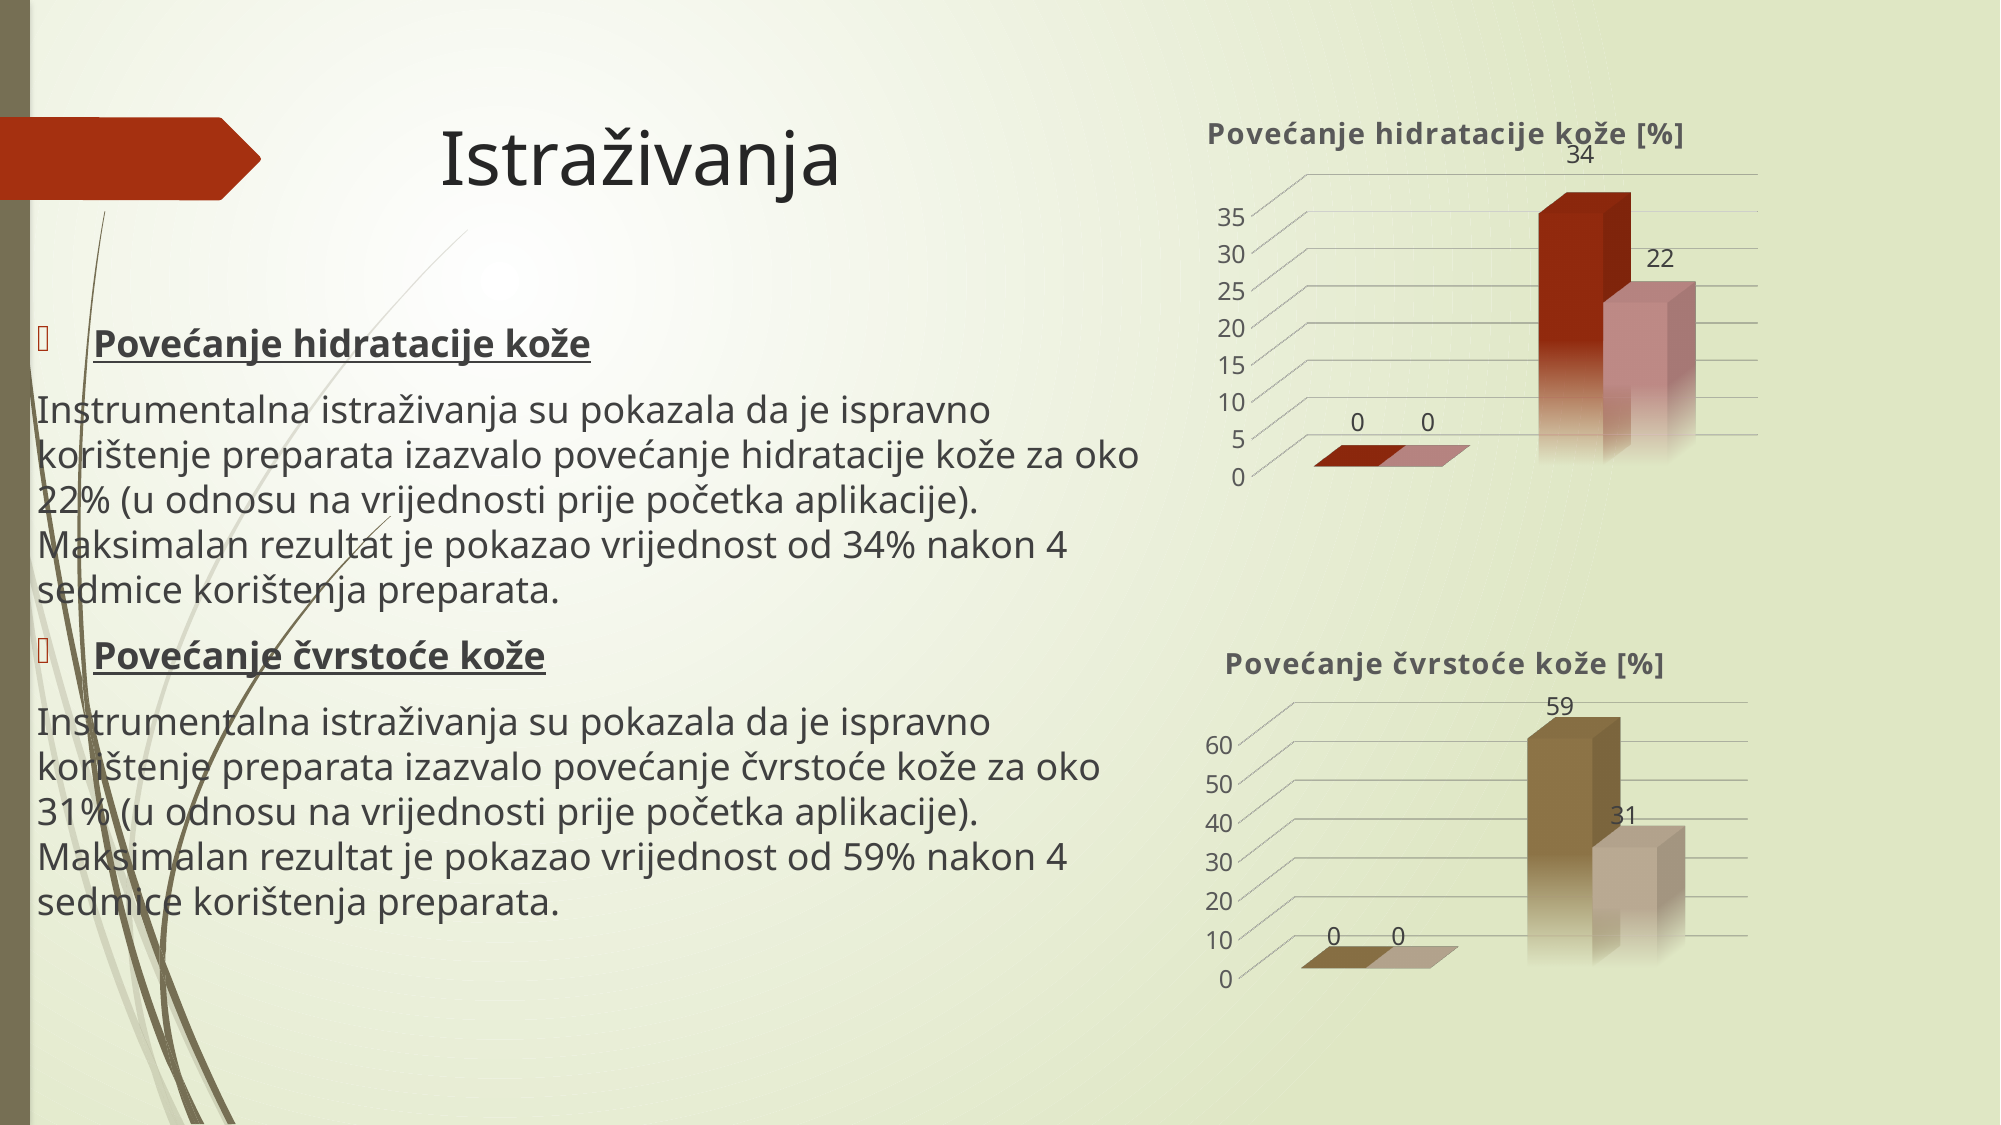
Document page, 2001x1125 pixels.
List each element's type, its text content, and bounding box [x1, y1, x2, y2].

title Istraživanja [425, 102, 1181, 313]
chart [1171, 622, 1912, 1034]
list Povećanje hidratacije kože Instrumentalna istraživanja su pokazala da je ispravno korištenje preparata izazvalo povećanje hidratacije kože za oko 22% (u odnosu na vrijednosti prije početka aplikacije). Maksimalan rezultat je pokazao vrijednost od 34% nakon 4 sedmice korištenja preparata. Povećanje čvrstoće kože Instrumentalna istraživanja su pokazala da je ispravno korištenje preparata izazvalo povećanje čvrstoće kože za oko 31% (u odnosu na vrijednosti prije početka aplikacije). Maksimalan rezultat je pokazao vrijednost od 59% nakon 4 sedmice korištenja preparata. [21, 312, 1172, 933]
chart [1185, 97, 1900, 528]
